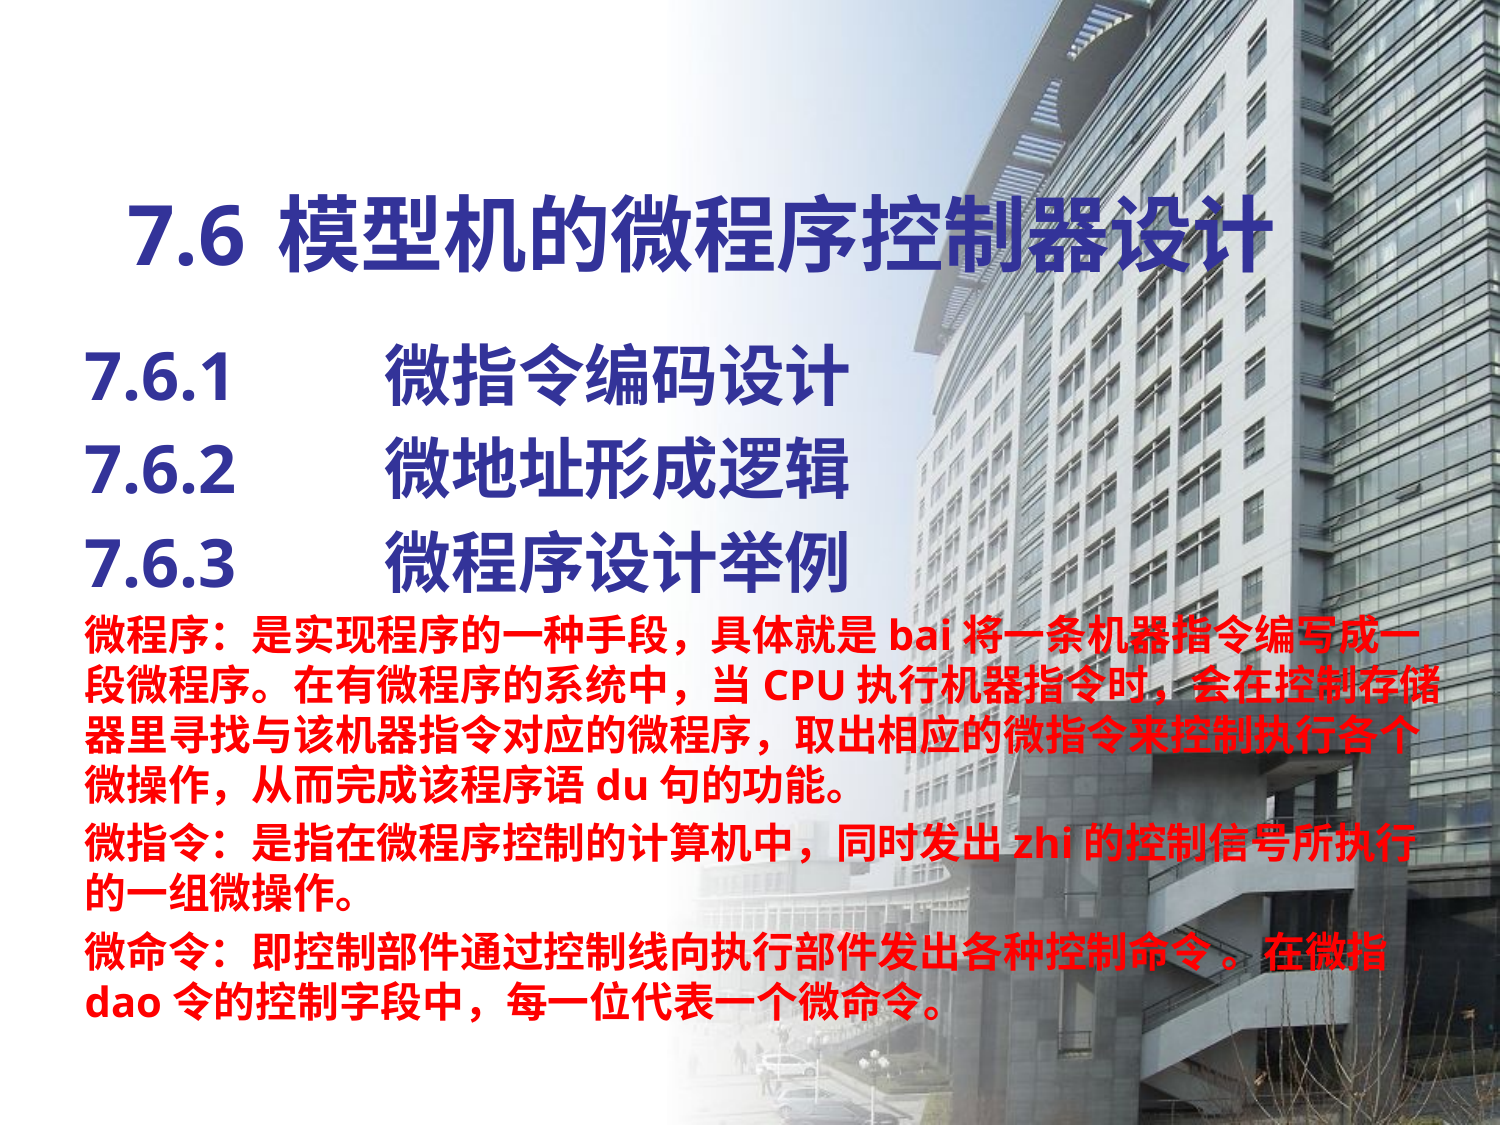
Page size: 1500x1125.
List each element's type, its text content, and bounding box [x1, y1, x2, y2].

title 7.6 模型机的微程序控制器设计 [112, 138, 1329, 326]
picture [667, 0, 1500, 1125]
subtitle 7.6.1 微指令编码设计 7.6.2 微地址形成逻辑 7.6.3 微程序设计举例 微程序：是实现程序的一种手段，具体就是bai将一条机器指令编写成一段微程序。在有微程序的系统中，当CPU执行机器指令时，会在控制存储器里寻找与该机器指令对应的微程序，取出相应的微指令来控制执行各个微操作，从而完成该程序语du句的功能。 微指令：是指在微程序控制的计算机中，同时发出zhi的控制信号所执行的一组微操作。 微命令：即控制部件通过控制线向执行部件发出各种控制命令 。在微指dao令的控制字段中，每一位代表一个微命令。 [69, 326, 1459, 1043]
